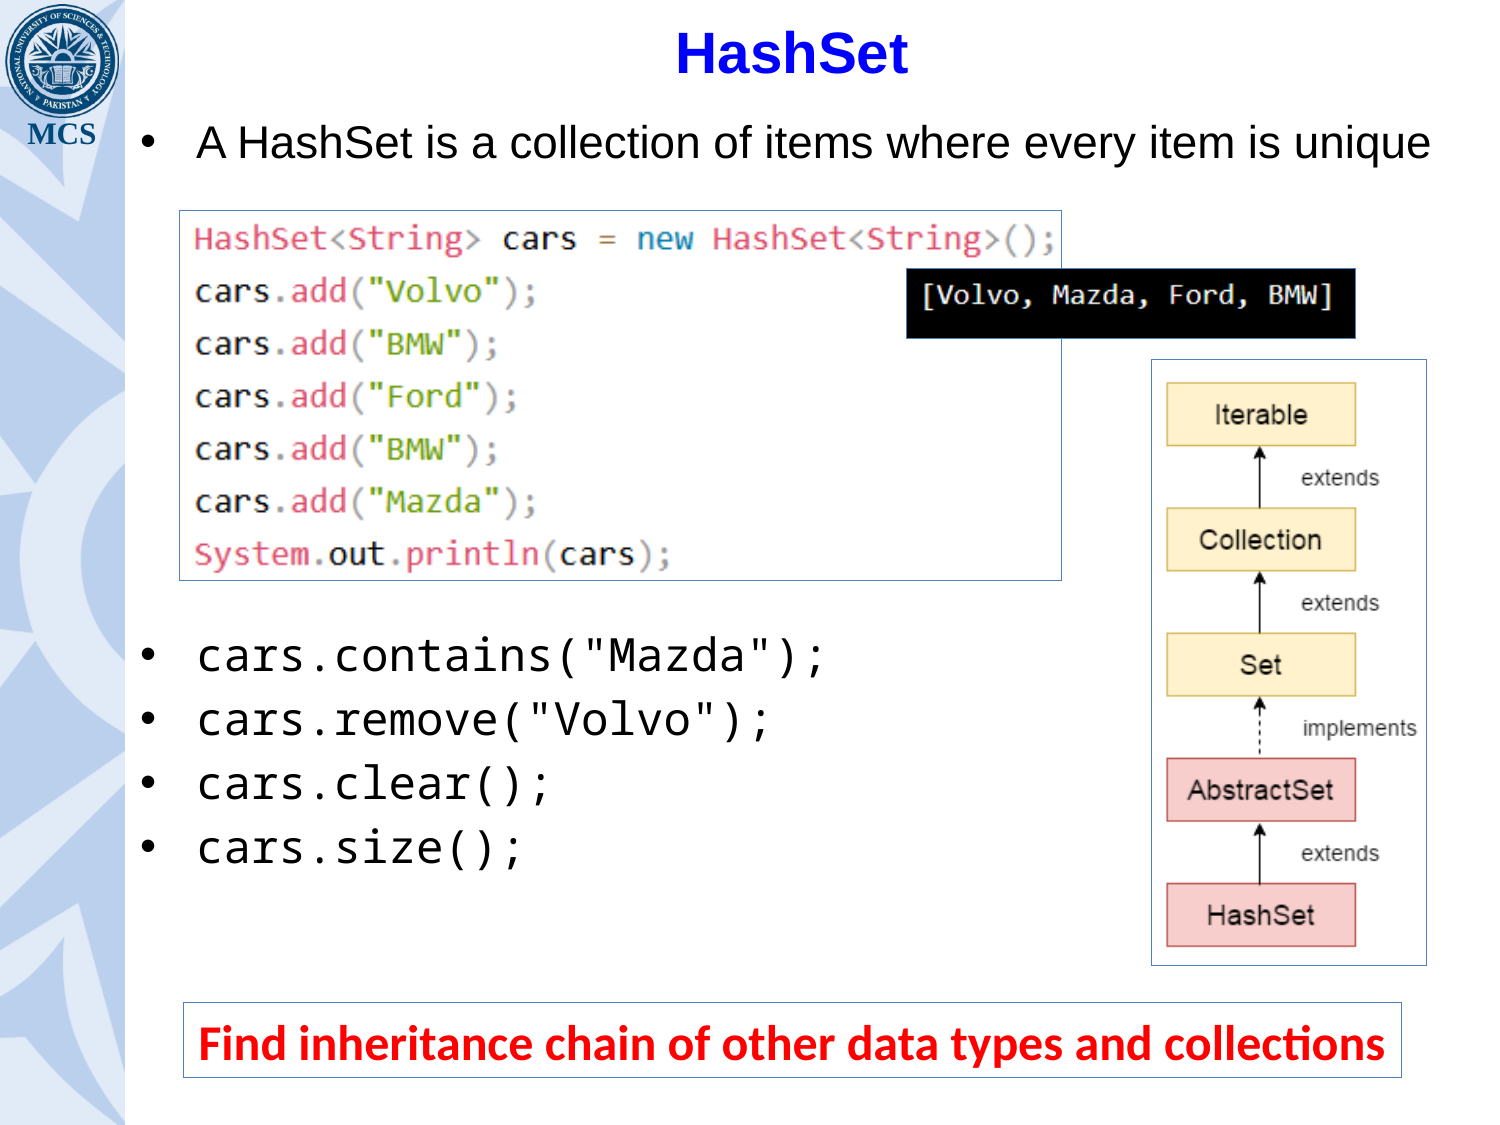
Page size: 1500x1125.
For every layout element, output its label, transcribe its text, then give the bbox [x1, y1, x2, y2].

list A HashSet is a collection of items where every item is unique cars.contains("Mazda"); cars.remove("Volvo"); cars.clear(); cars.size(); [125, 105, 1463, 1105]
text_box Find inheritance chain of other data types and collections [183, 1002, 1402, 1078]
picture [179, 209, 1356, 581]
picture [0, 0, 125, 1125]
title HashSet [125, 0, 1460, 101]
picture [1151, 359, 1427, 967]
